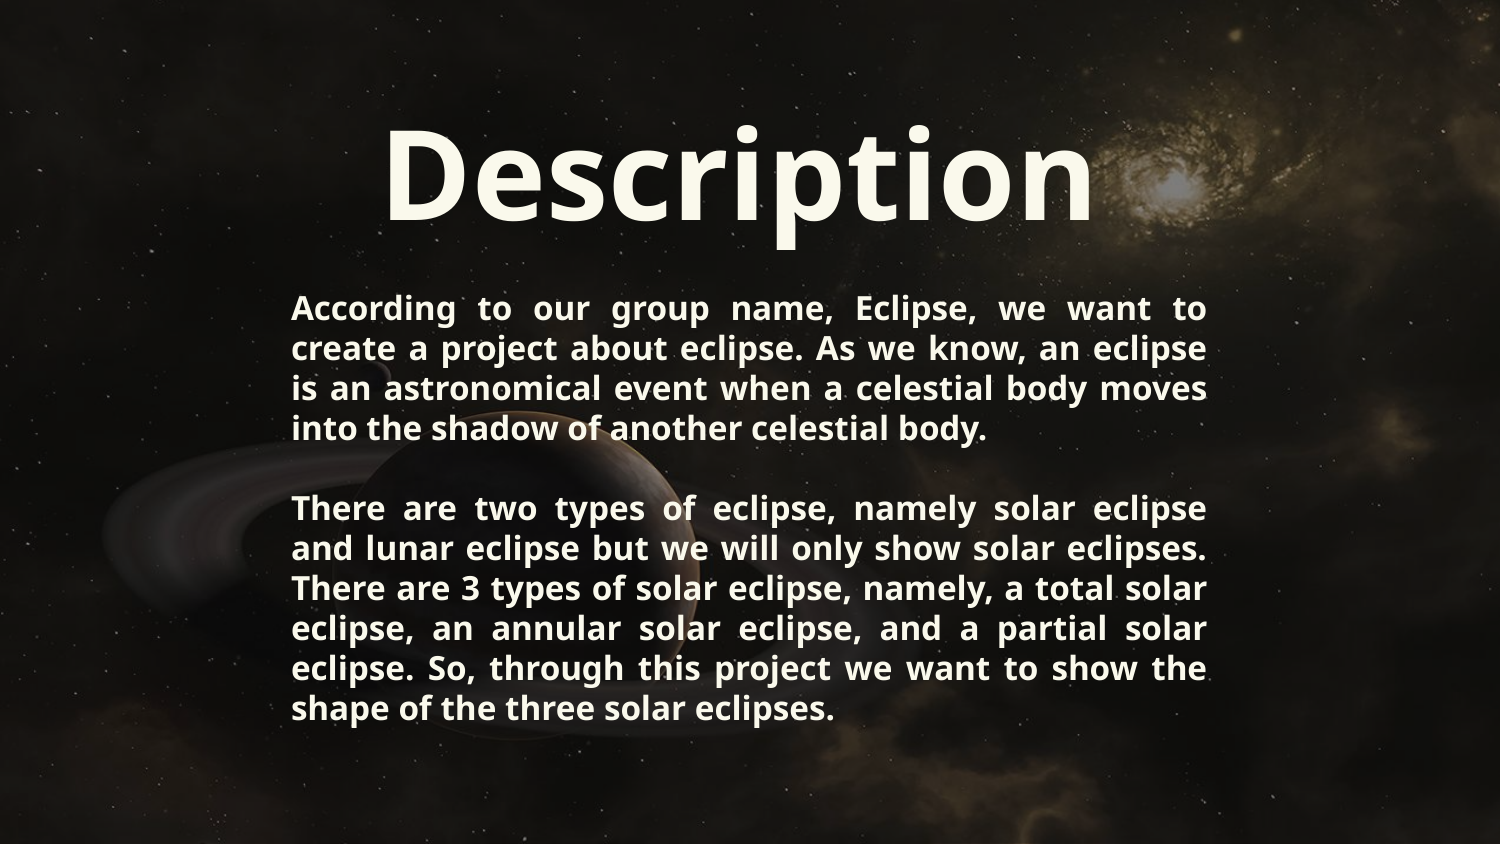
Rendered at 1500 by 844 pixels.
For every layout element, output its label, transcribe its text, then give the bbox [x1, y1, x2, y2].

picture [0, 0, 1500, 844]
subtitle According to our group name, Eclipse, we want to create a project about eclipse. As we know, an eclipse is an astronomical event when a celestial body moves into the shadow of another celestial body. There are two types of eclipse, namely solar eclipse and lunar eclipse but we will only show solar eclipses. There are 3 types of solar eclipse, namely, a total solar eclipse, an annular solar eclipse, and a partial solar eclipse. So, through this project we want to show the shape of the three solar eclipses. [276, 272, 1224, 666]
title Description [195, 80, 1284, 273]
